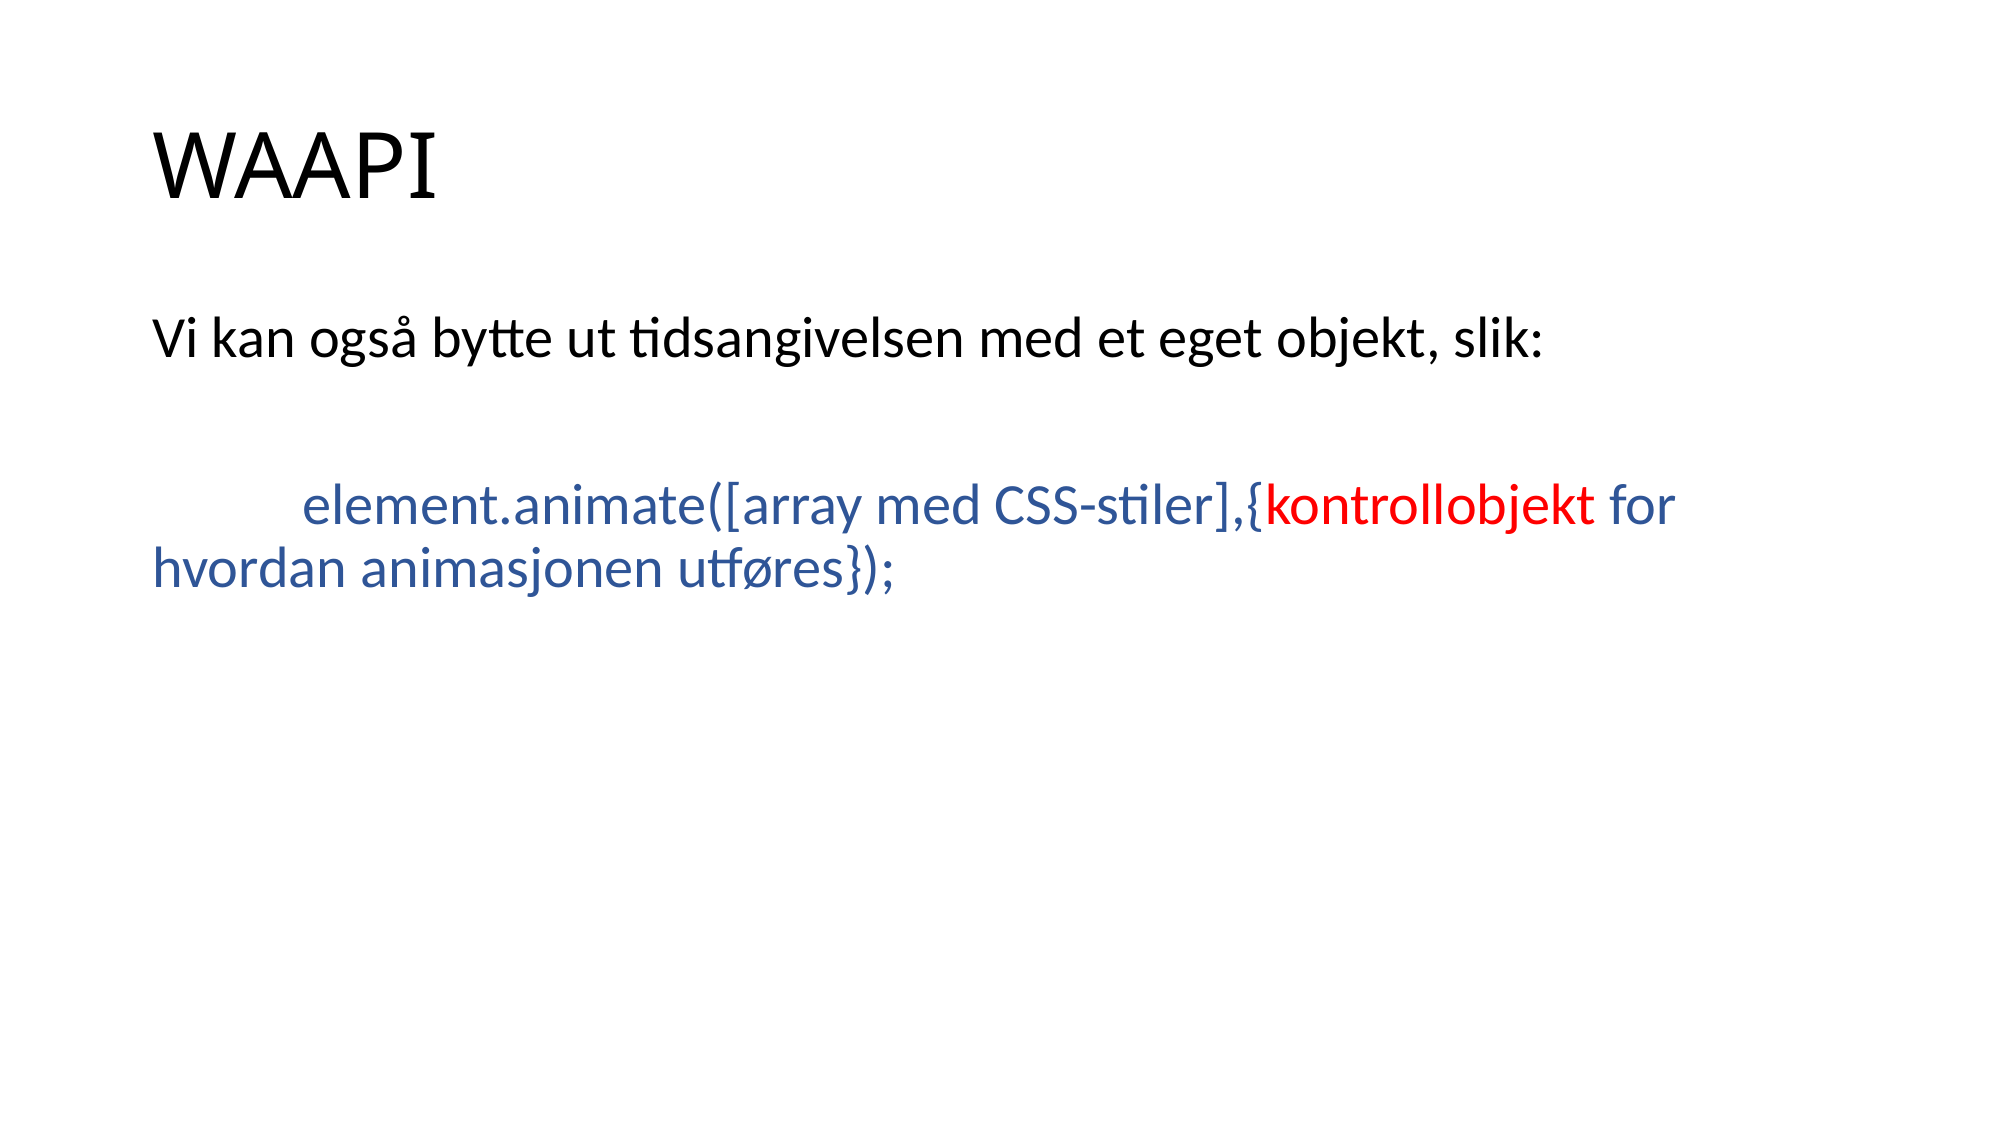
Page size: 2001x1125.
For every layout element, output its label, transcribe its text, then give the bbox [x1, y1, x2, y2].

title WAAPI [137, 59, 1863, 278]
list Vi kan også bytte ut tidsangivelsen med et eget objekt, slik: element.animate([array med CSS-stiler],{kontrollobjekt for hvordan animasjonen utføres}); [137, 299, 1863, 1014]
